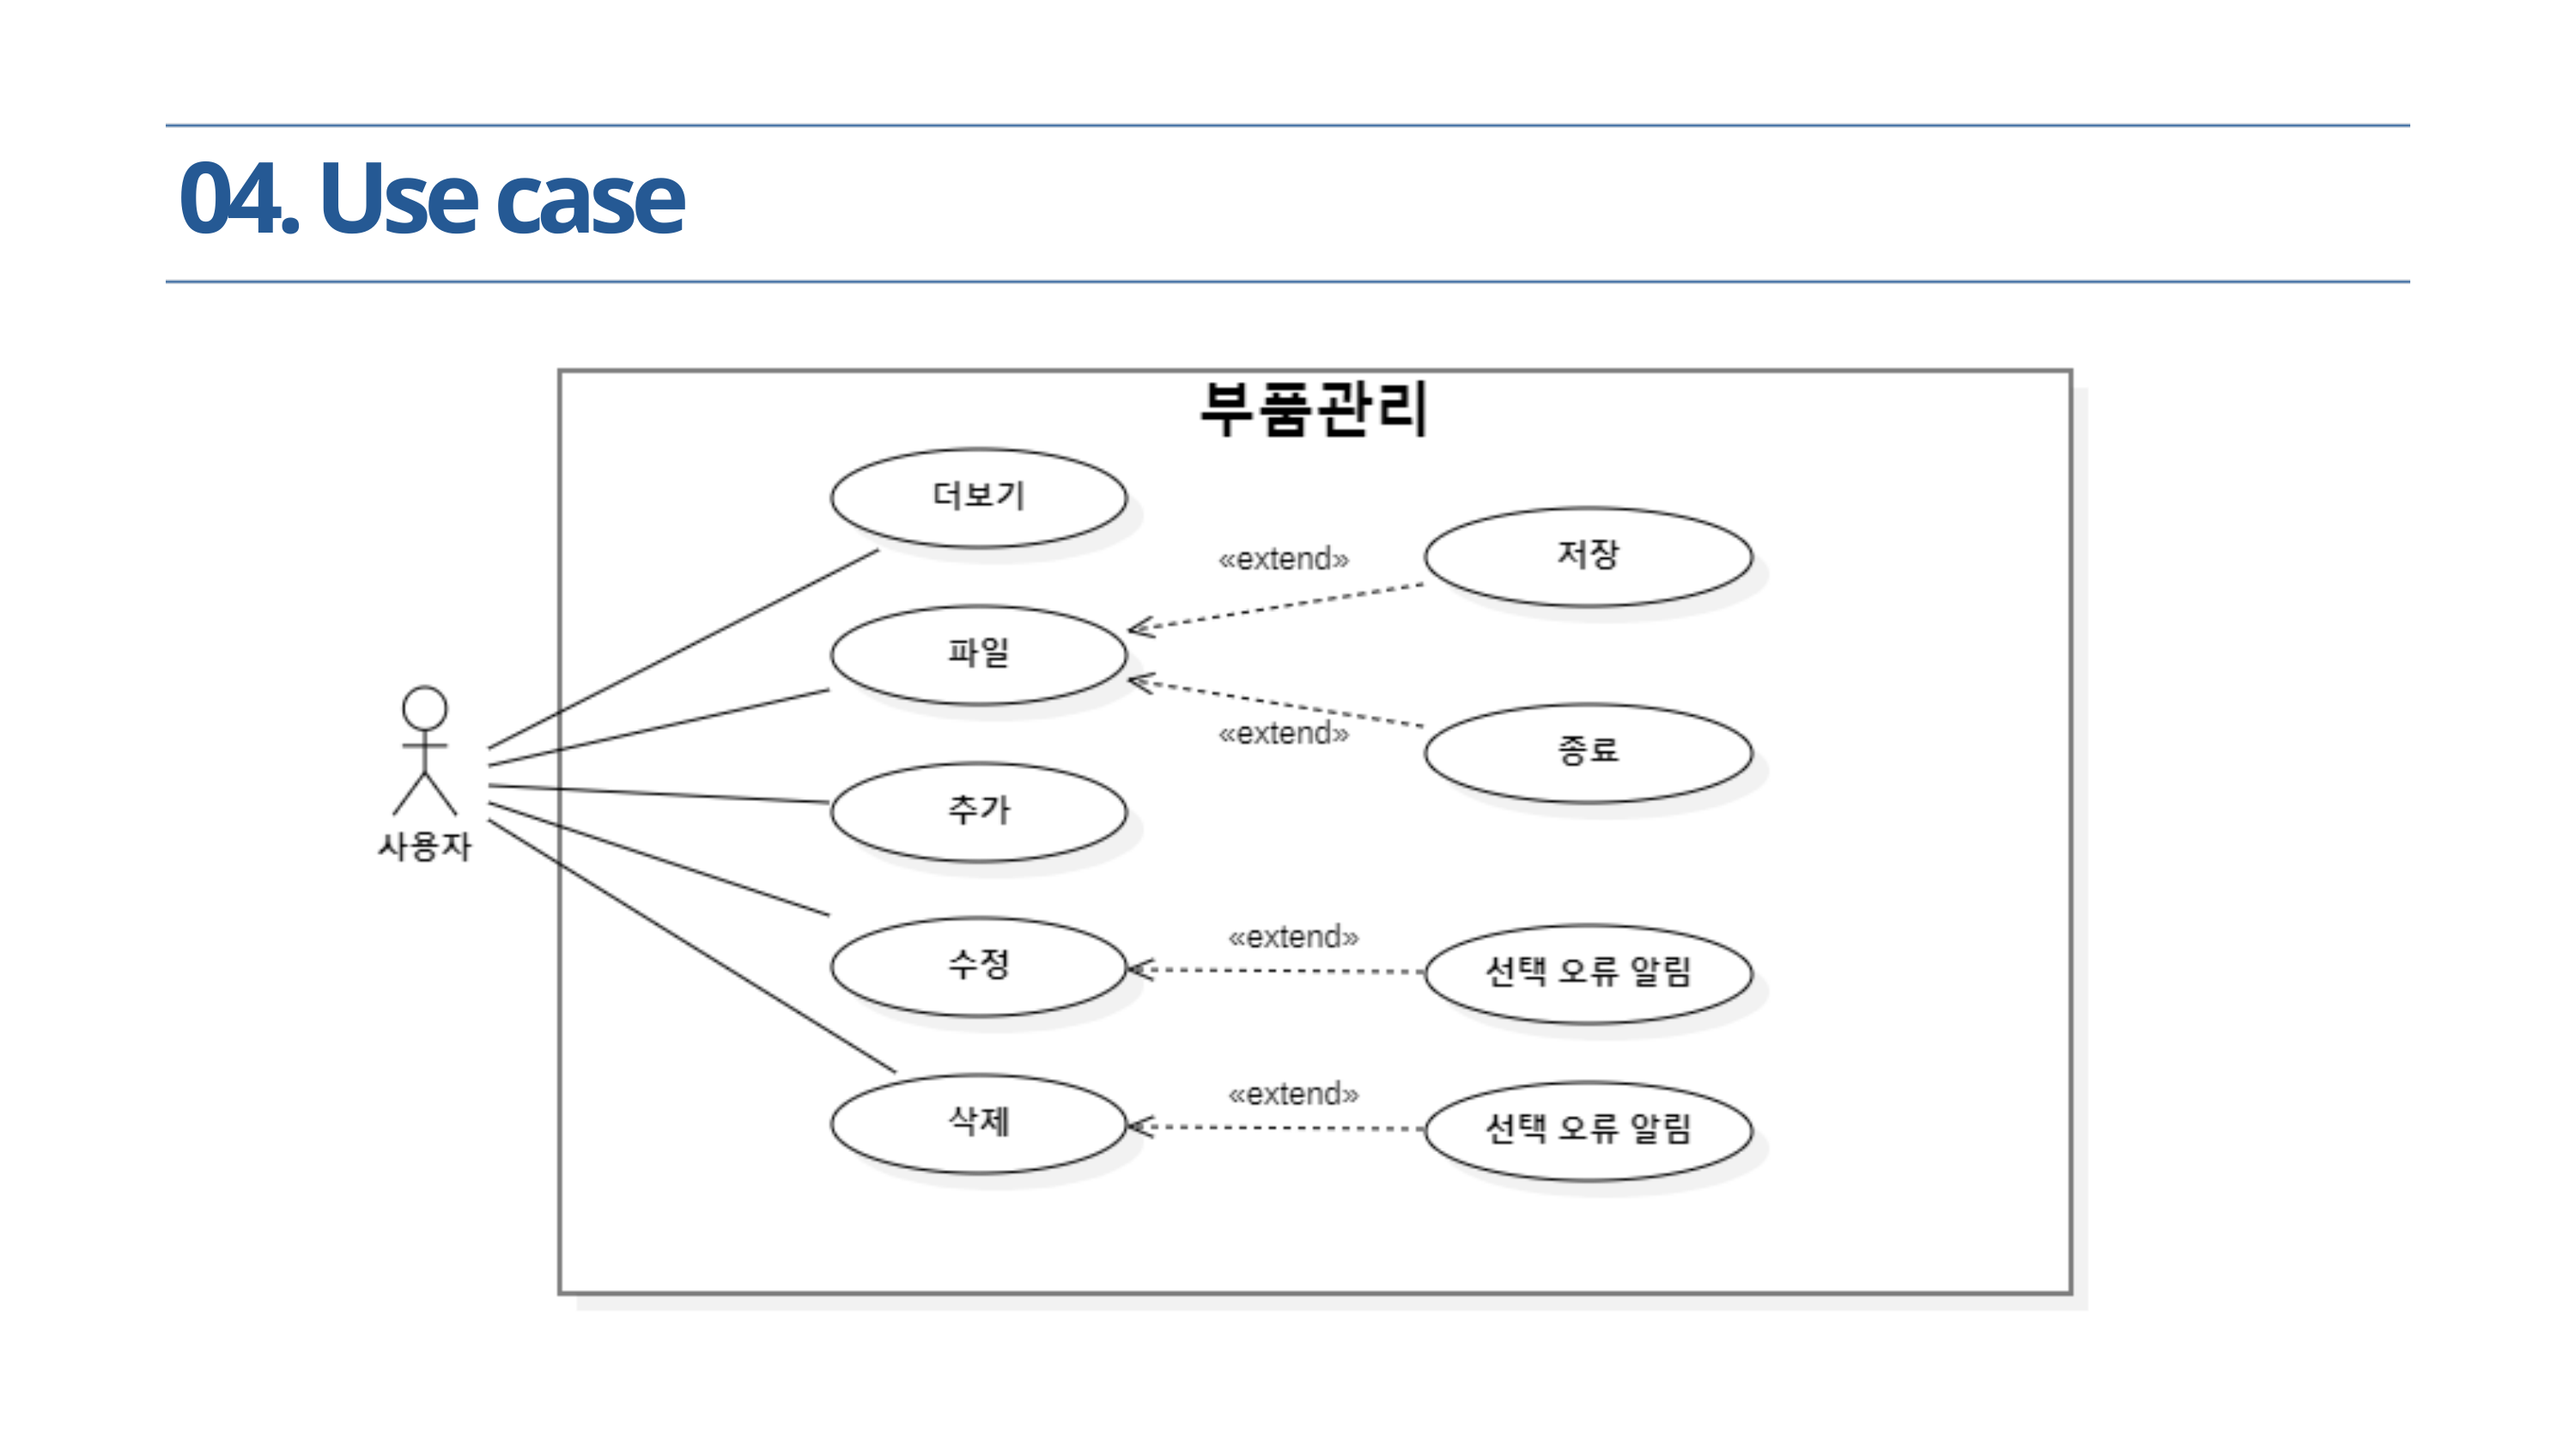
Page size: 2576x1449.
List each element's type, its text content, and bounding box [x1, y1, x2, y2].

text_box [166, 121, 2410, 130]
picture [332, 295, 2345, 1449]
text_box 04. Use case [165, 138, 2235, 259]
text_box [166, 277, 2410, 287]
